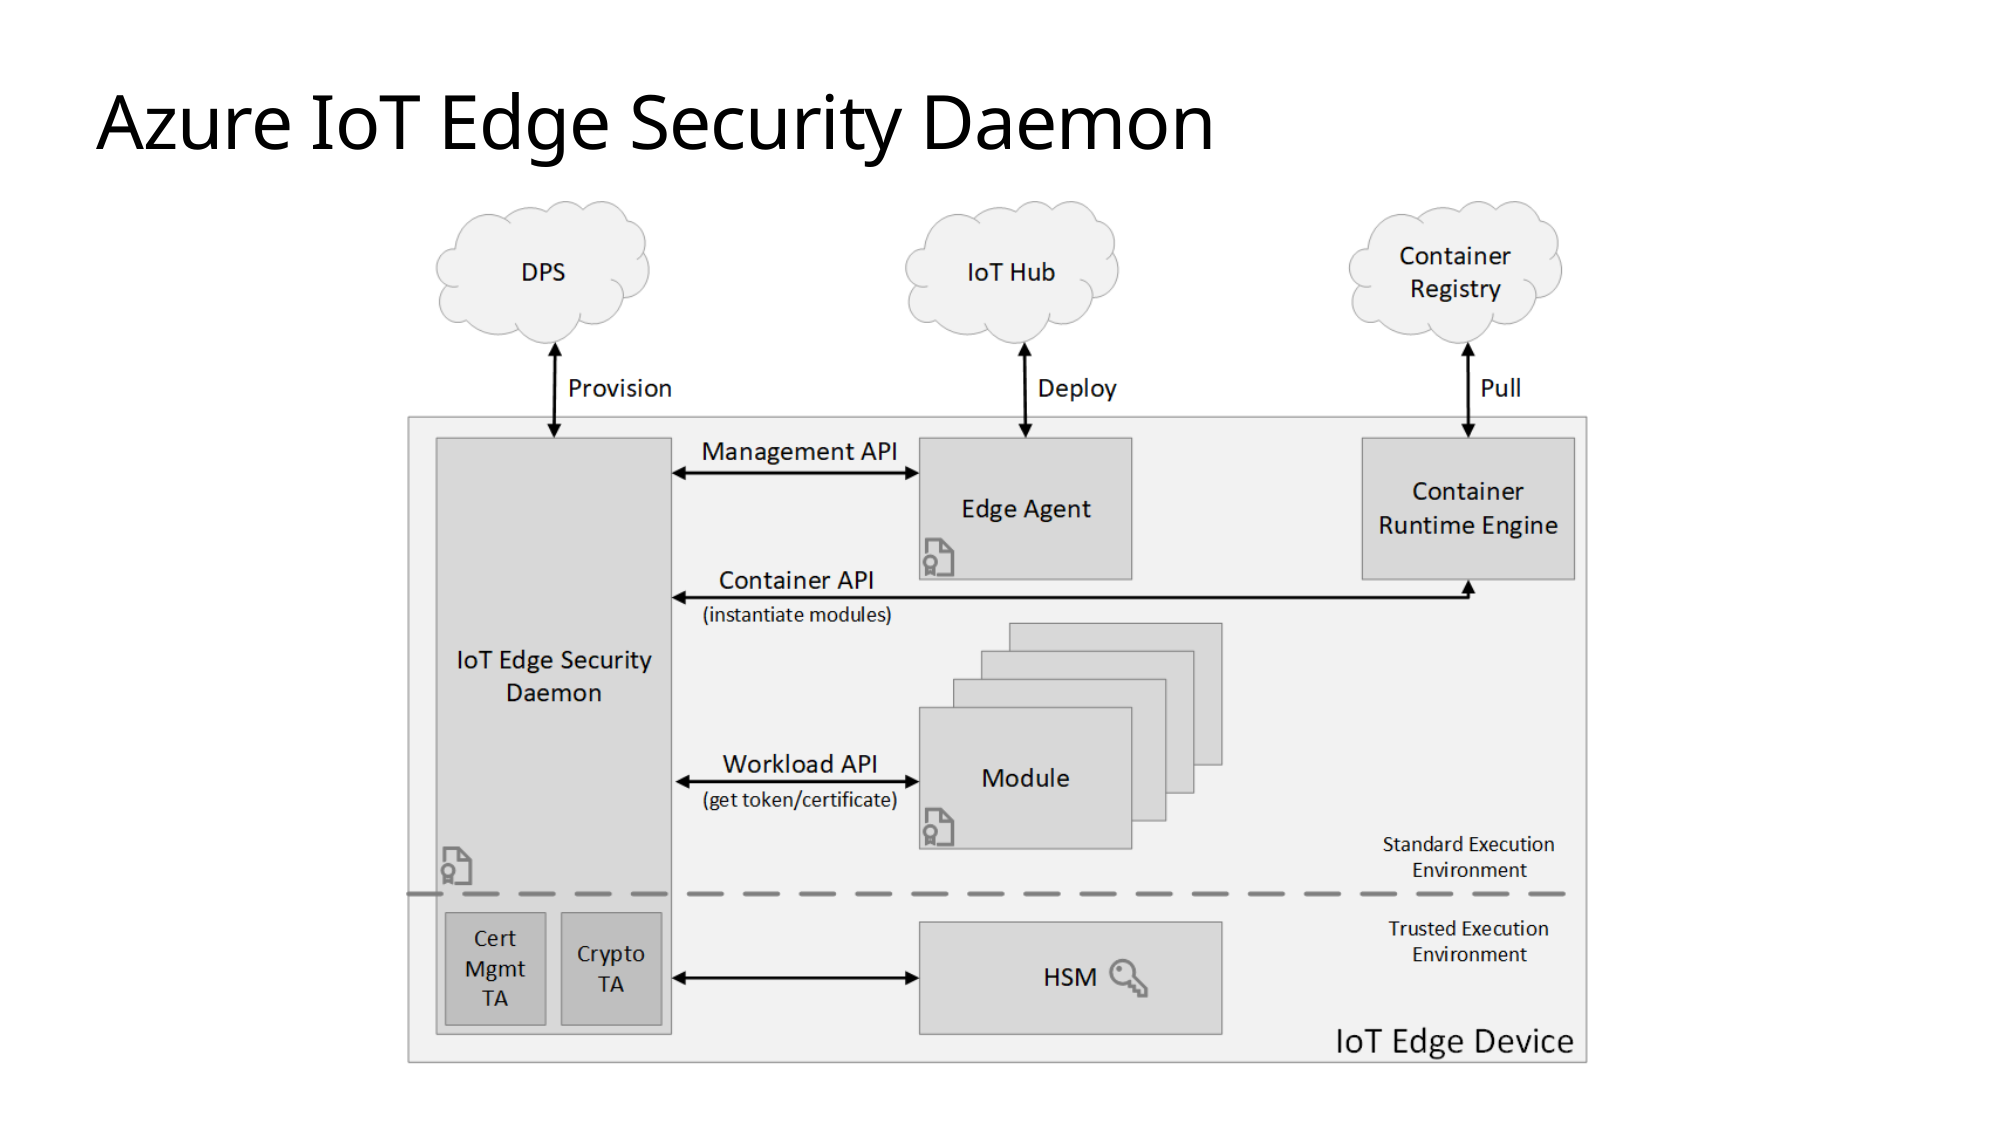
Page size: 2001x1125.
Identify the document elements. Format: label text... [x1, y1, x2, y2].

title Azure IoT Edge Security Daemon [96, 75, 1904, 166]
picture [405, 200, 1595, 1082]
